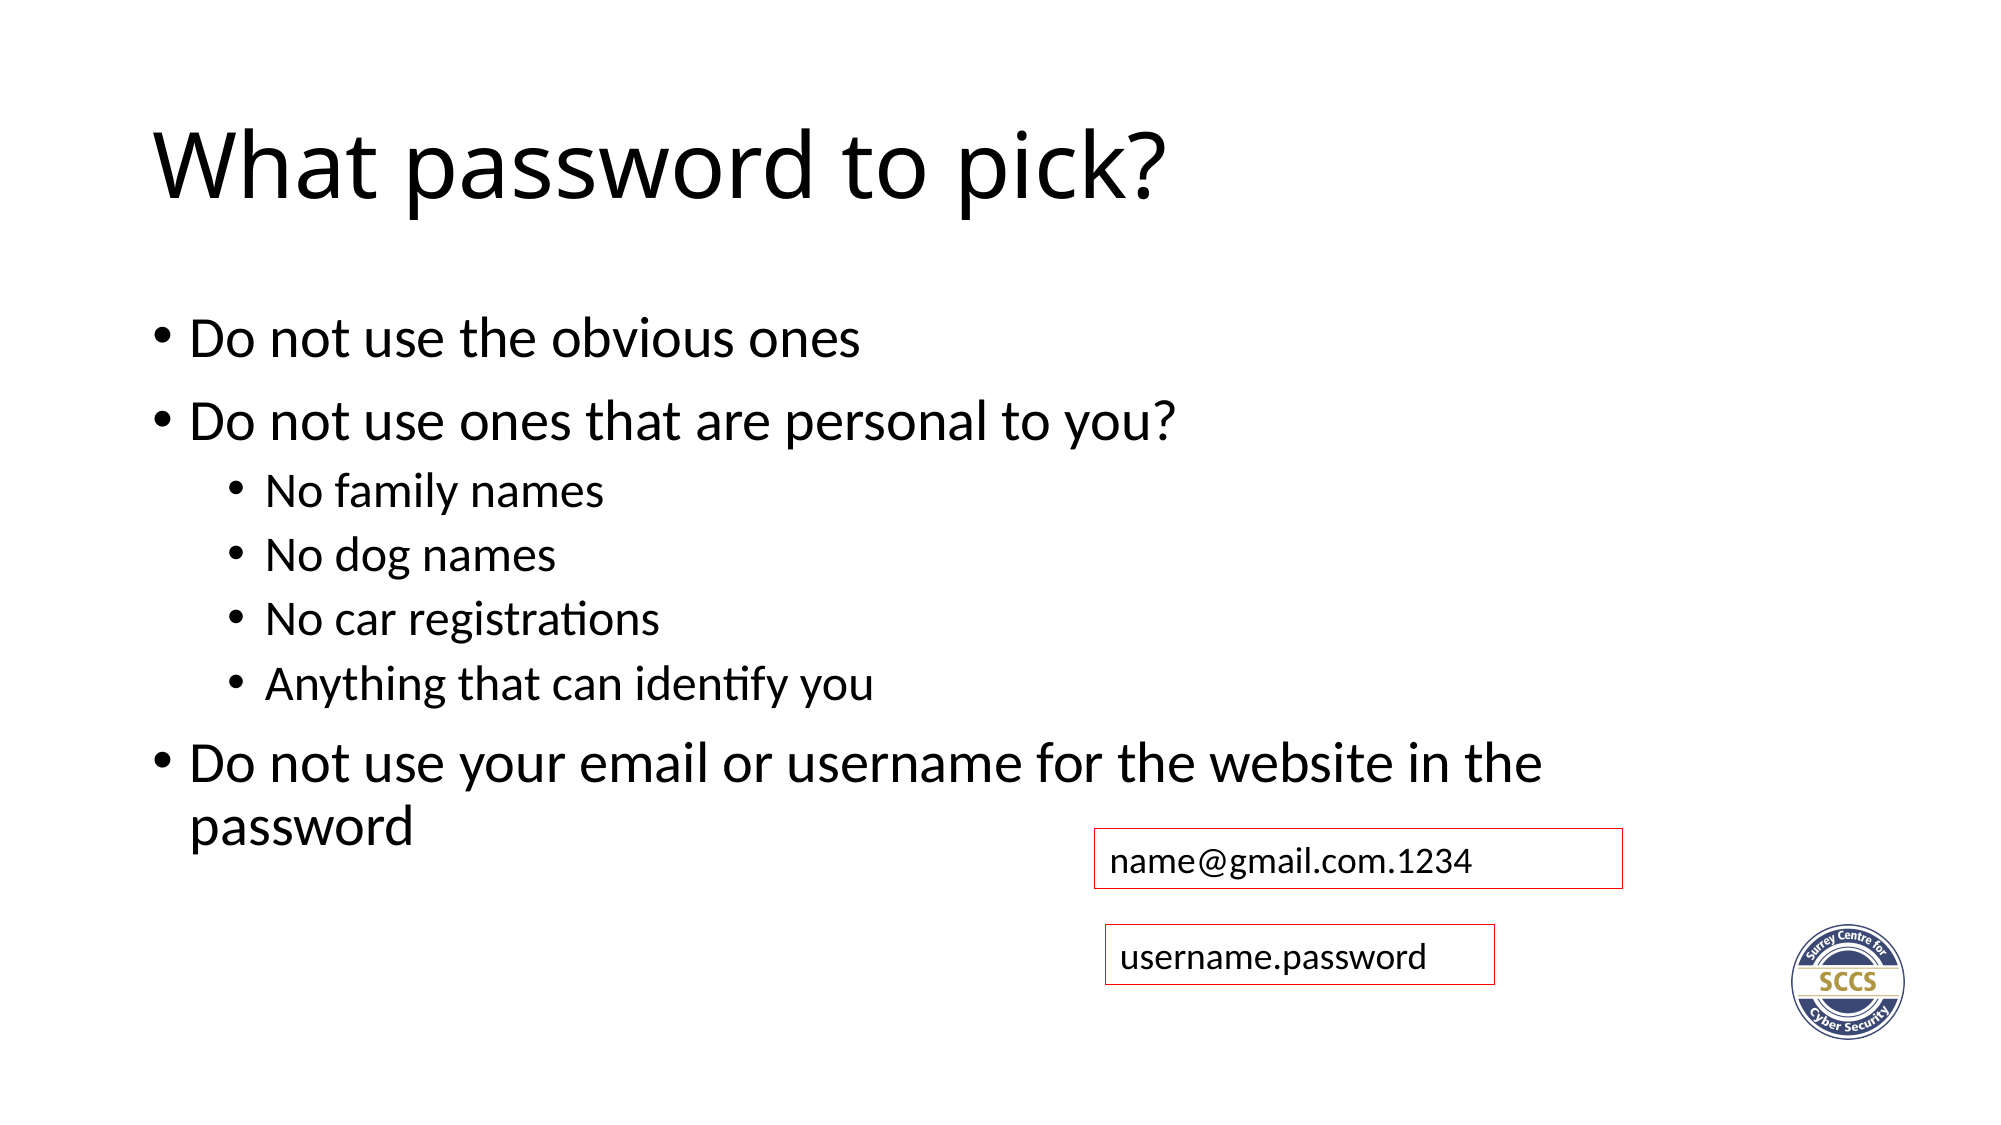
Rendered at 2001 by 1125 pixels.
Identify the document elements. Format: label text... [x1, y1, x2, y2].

title What password to pick? [137, 59, 1863, 278]
text_box username.password [1105, 924, 1495, 985]
list Do not use the obvious ones Do not use ones that are personal to you? No family names No dog names No car registrations Anything that can identify you Do not use your email or username for the website in the password [137, 299, 1587, 1014]
text_box name@gmail.com.1234 [1094, 828, 1623, 889]
picture [1791, 924, 1905, 1040]
